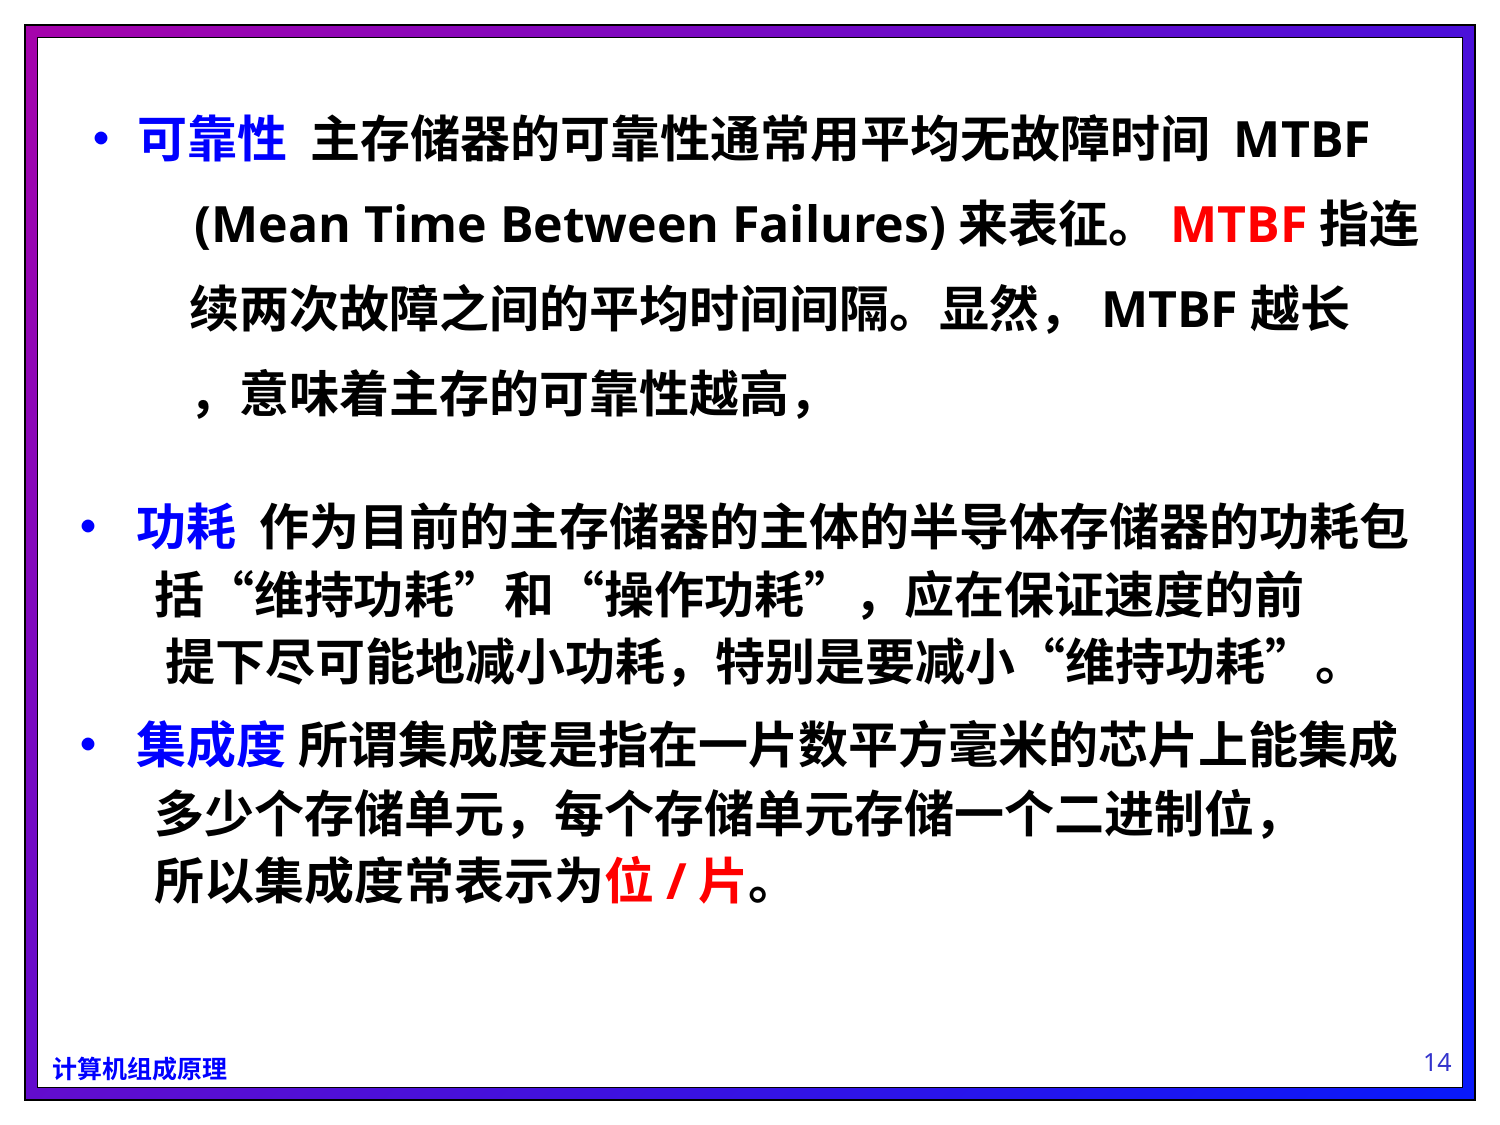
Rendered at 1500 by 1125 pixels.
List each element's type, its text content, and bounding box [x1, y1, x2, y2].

text_box •可靠性 主存储器的可靠性通常用平均无故障时间 MTBF (Mean Time Between Failures)来表征。MTBF指连 续两次故障之间的平均时间间隔。显然，MTBF越长 ，意味着主存的可靠性越高， [49, 99, 1444, 487]
text_box • 功耗 作为目前的主存储器的主体的半导体存储器的功耗包 括“维持功耗”和“操作功耗”，应在保证速度的前 提下尽可能地减小功耗，特别是要减小“维持功耗”。 • 集成度 所谓集成度是指在一片数平方毫米的芯片上能集成 多少个存储单元，每个存储单元存储一个二进制位， 所以集成度常表示为位/片。 [37, 487, 1462, 1013]
